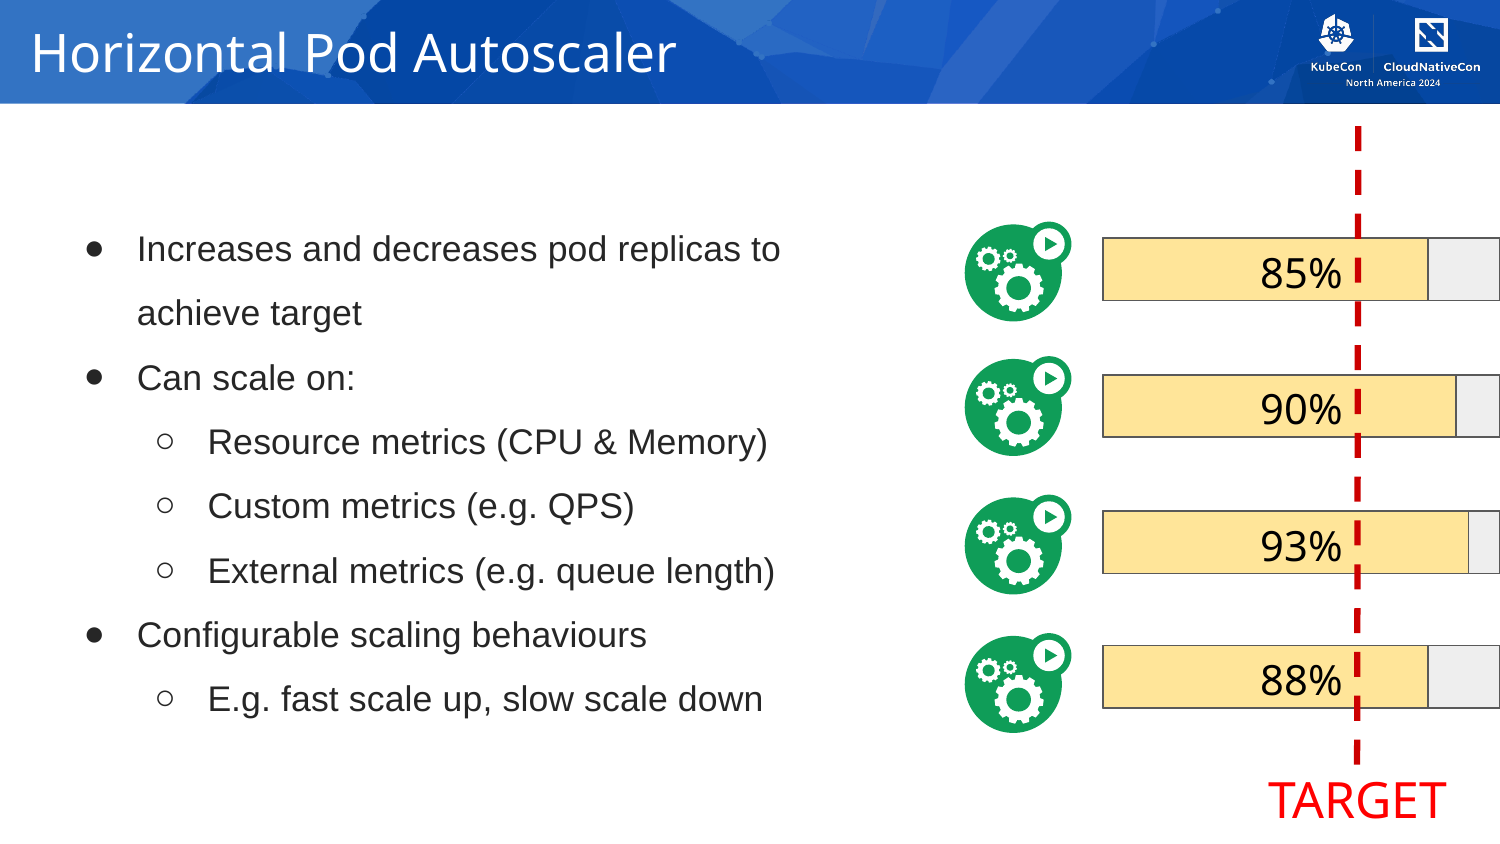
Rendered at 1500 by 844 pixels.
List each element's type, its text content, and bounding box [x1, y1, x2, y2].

list Increases and decreases pod replicas to achieve target Can scale on: Resource metrics (CPU & Memory) Custom metrics (e.g. QPS) External metrics (e.g. queue length) Configurable scaling behaviours E.g. fast scale up, slow scale down [51, 189, 893, 750]
title Horizontal Pod Autoscaler [14, 4, 1277, 99]
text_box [964, 125, 1500, 829]
picture [1307, 14, 1480, 89]
